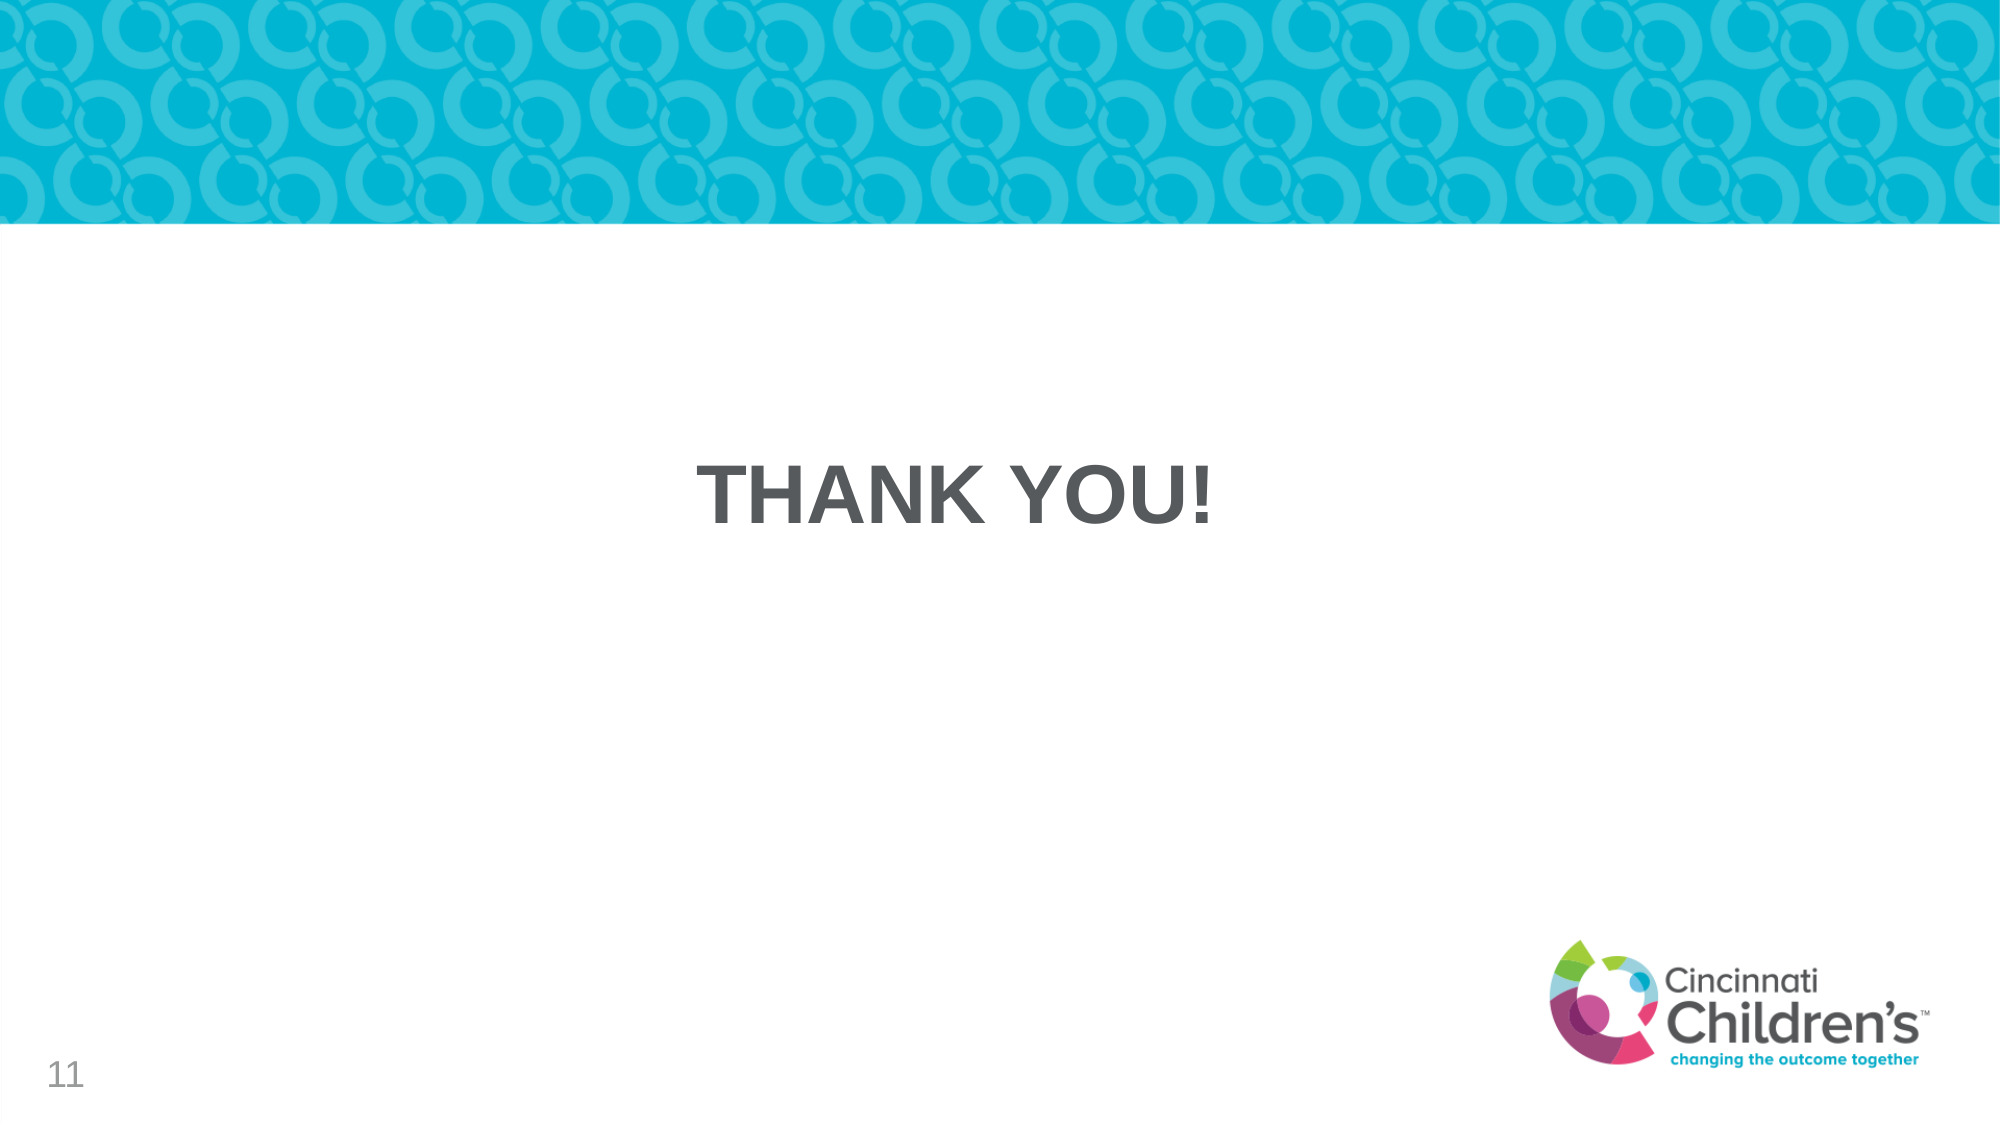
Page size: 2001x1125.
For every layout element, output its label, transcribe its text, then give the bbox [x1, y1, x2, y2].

slide_number 11 [29, 1042, 101, 1103]
title THANK YOU! [681, 443, 1257, 563]
picture [0, 0, 2001, 1125]
